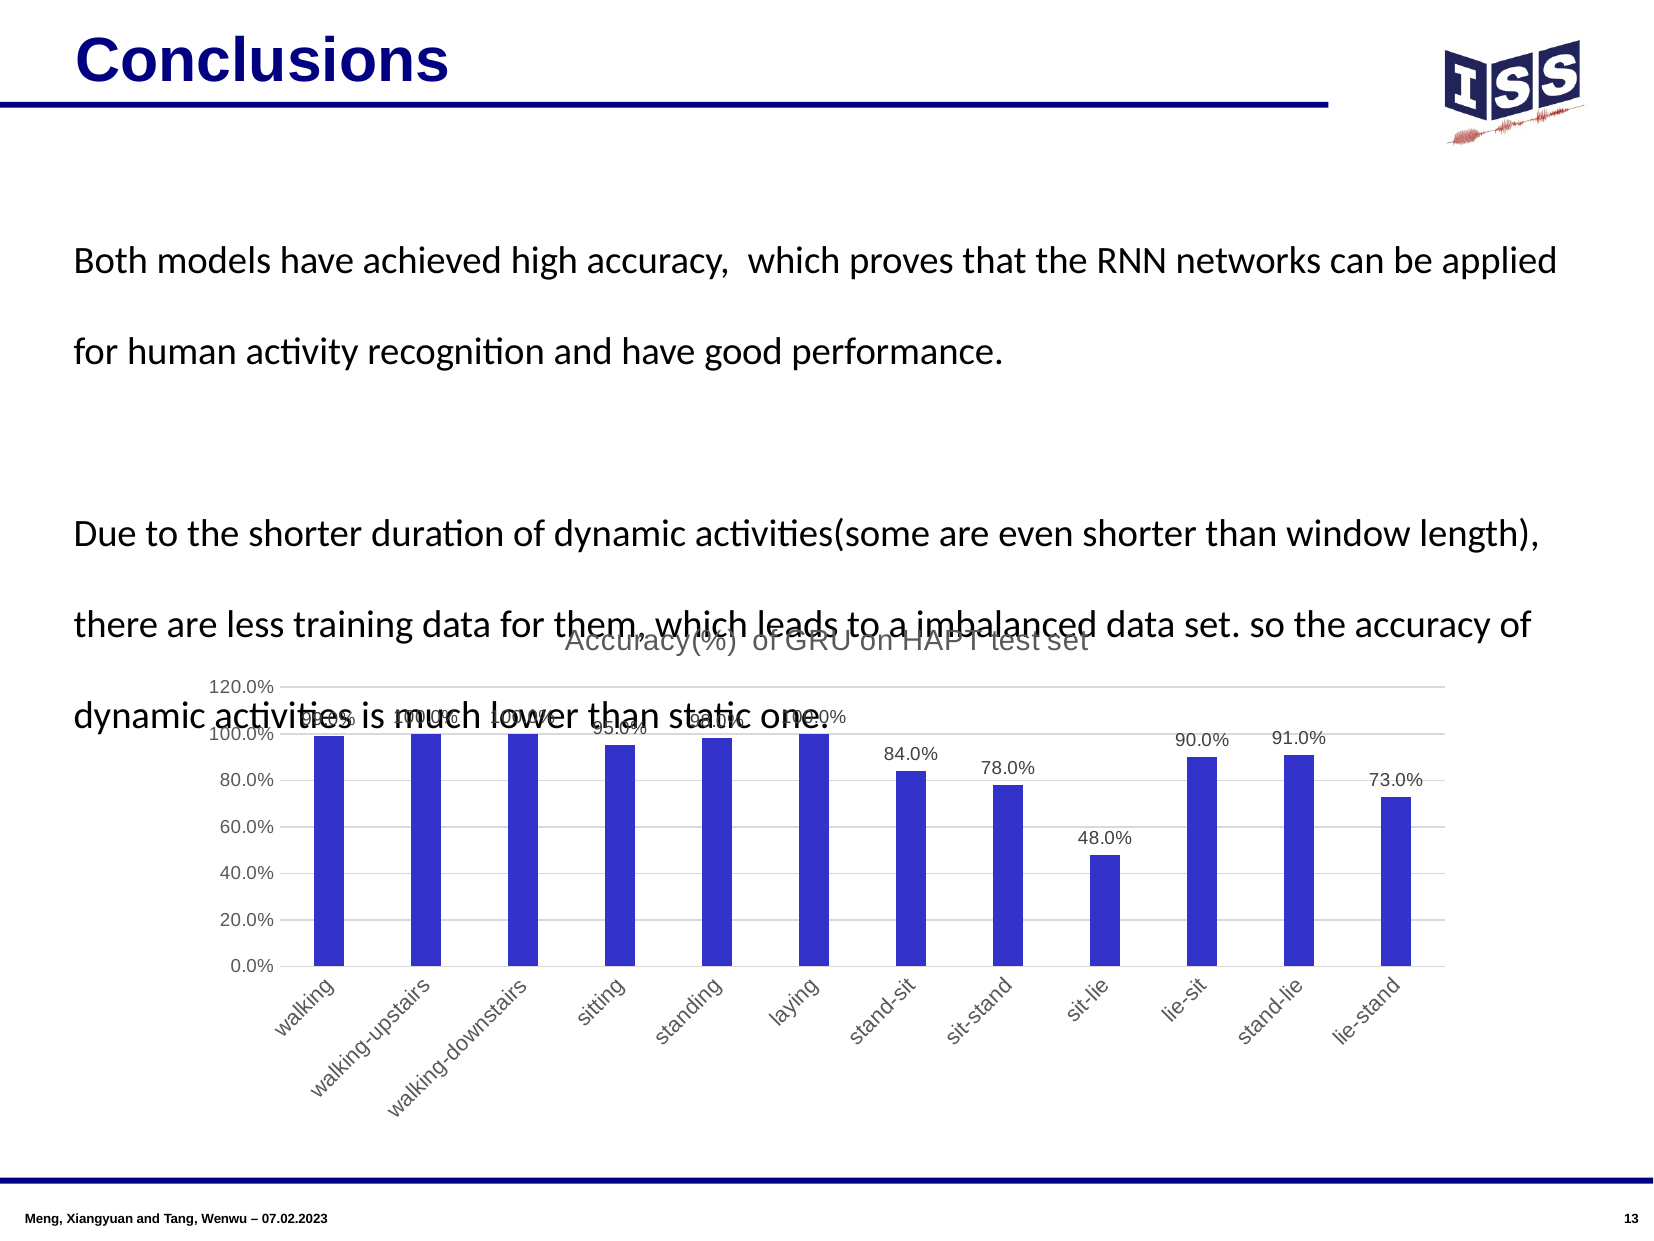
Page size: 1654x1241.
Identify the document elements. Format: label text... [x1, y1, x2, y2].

text_box Both models have achieved high accuracy, which proves that the RNN networks can be applied for human activity recognition and have good performance. Due to the shorter duration of dynamic activities(some are even shorter than window length), there are less training data for them, which leads to a imbalanced data set. so the accuracy of dynamic activities is much lower than static one. [58, 183, 1604, 1108]
picture [1418, 13, 1629, 172]
title Conclusions [58, 19, 1418, 98]
footer Meng, Xiangyuan and Tang, Wenwu – 07.02.2023 [24, 1196, 567, 1225]
chart [182, 596, 1471, 1134]
